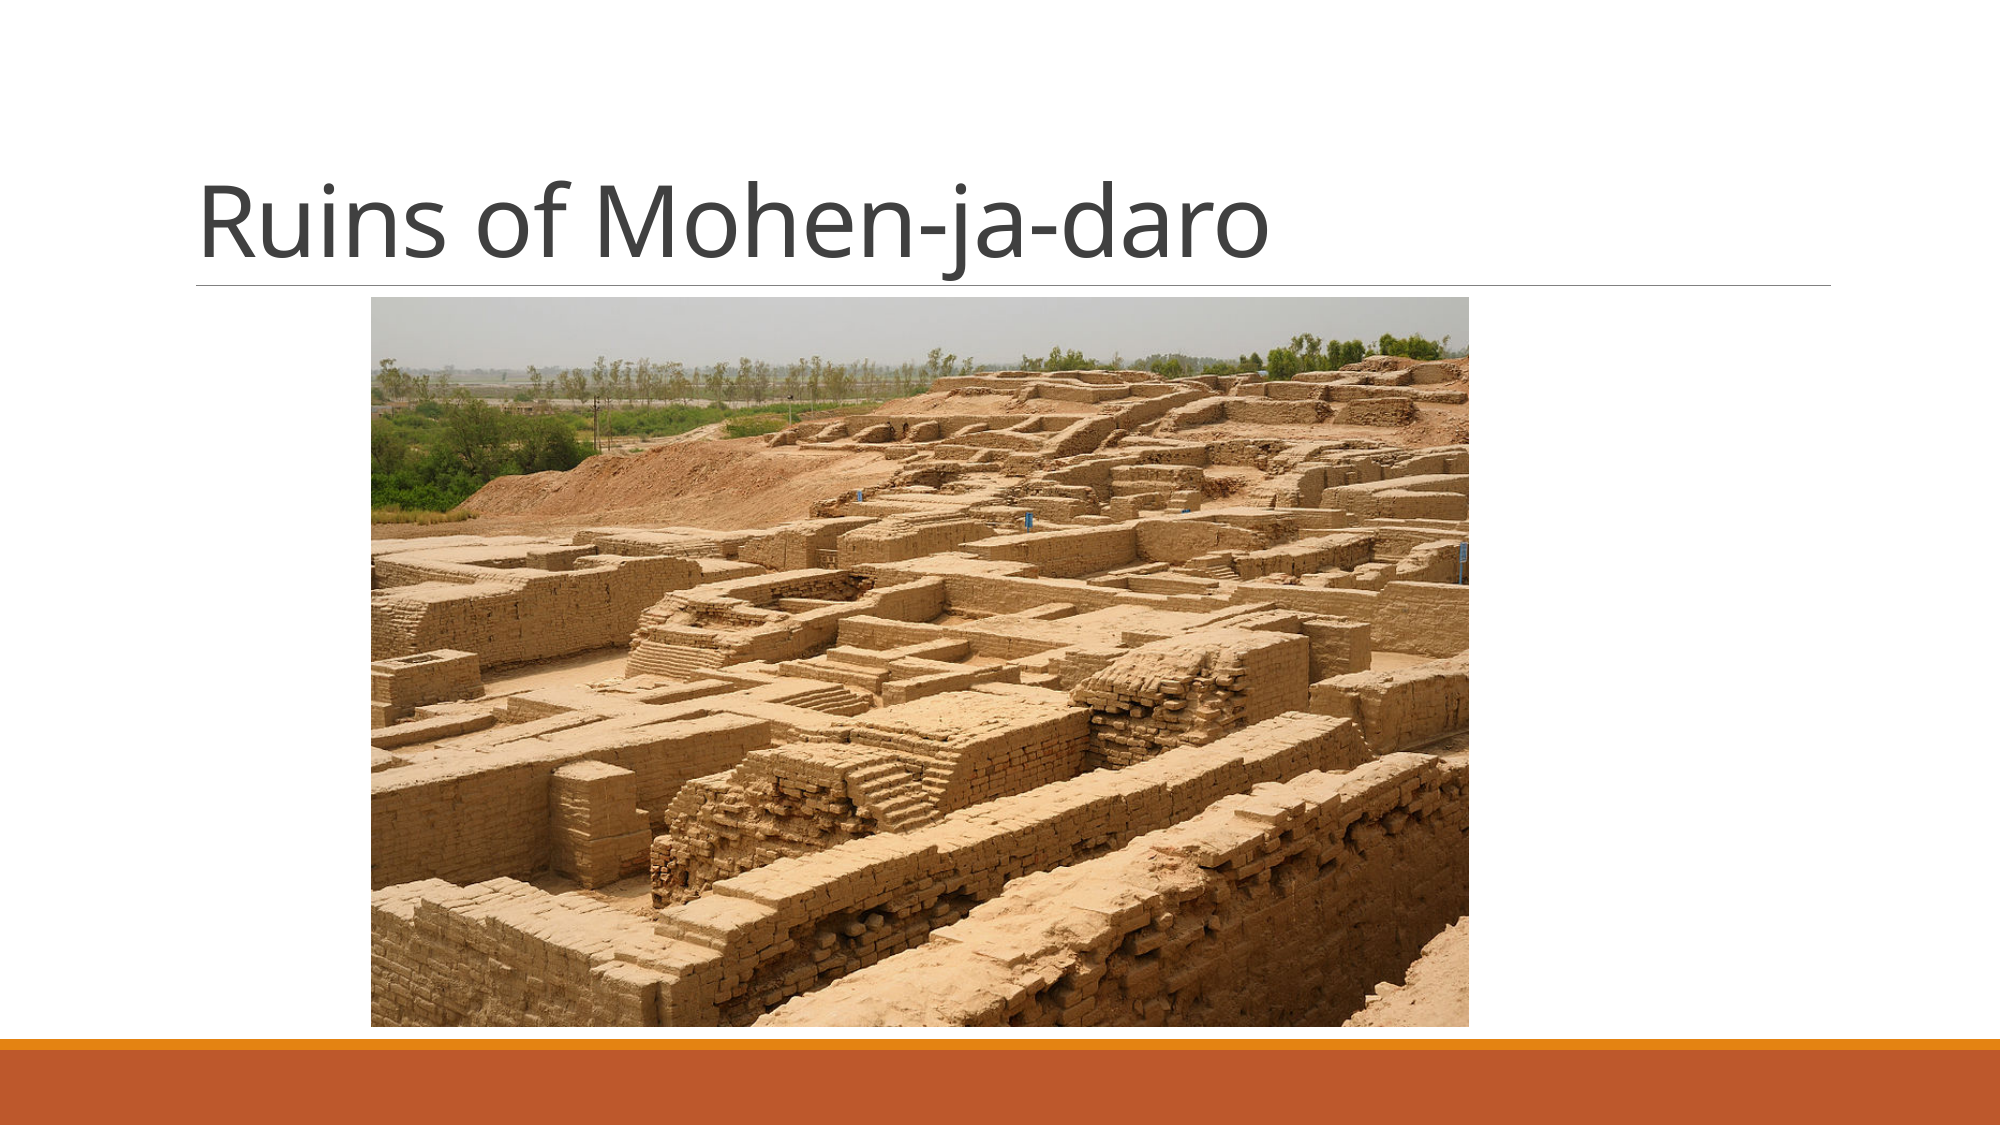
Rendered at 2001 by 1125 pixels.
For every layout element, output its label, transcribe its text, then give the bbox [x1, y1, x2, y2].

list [371, 297, 1469, 1027]
title Ruins of Mohen-ja-daro [180, 47, 1830, 285]
